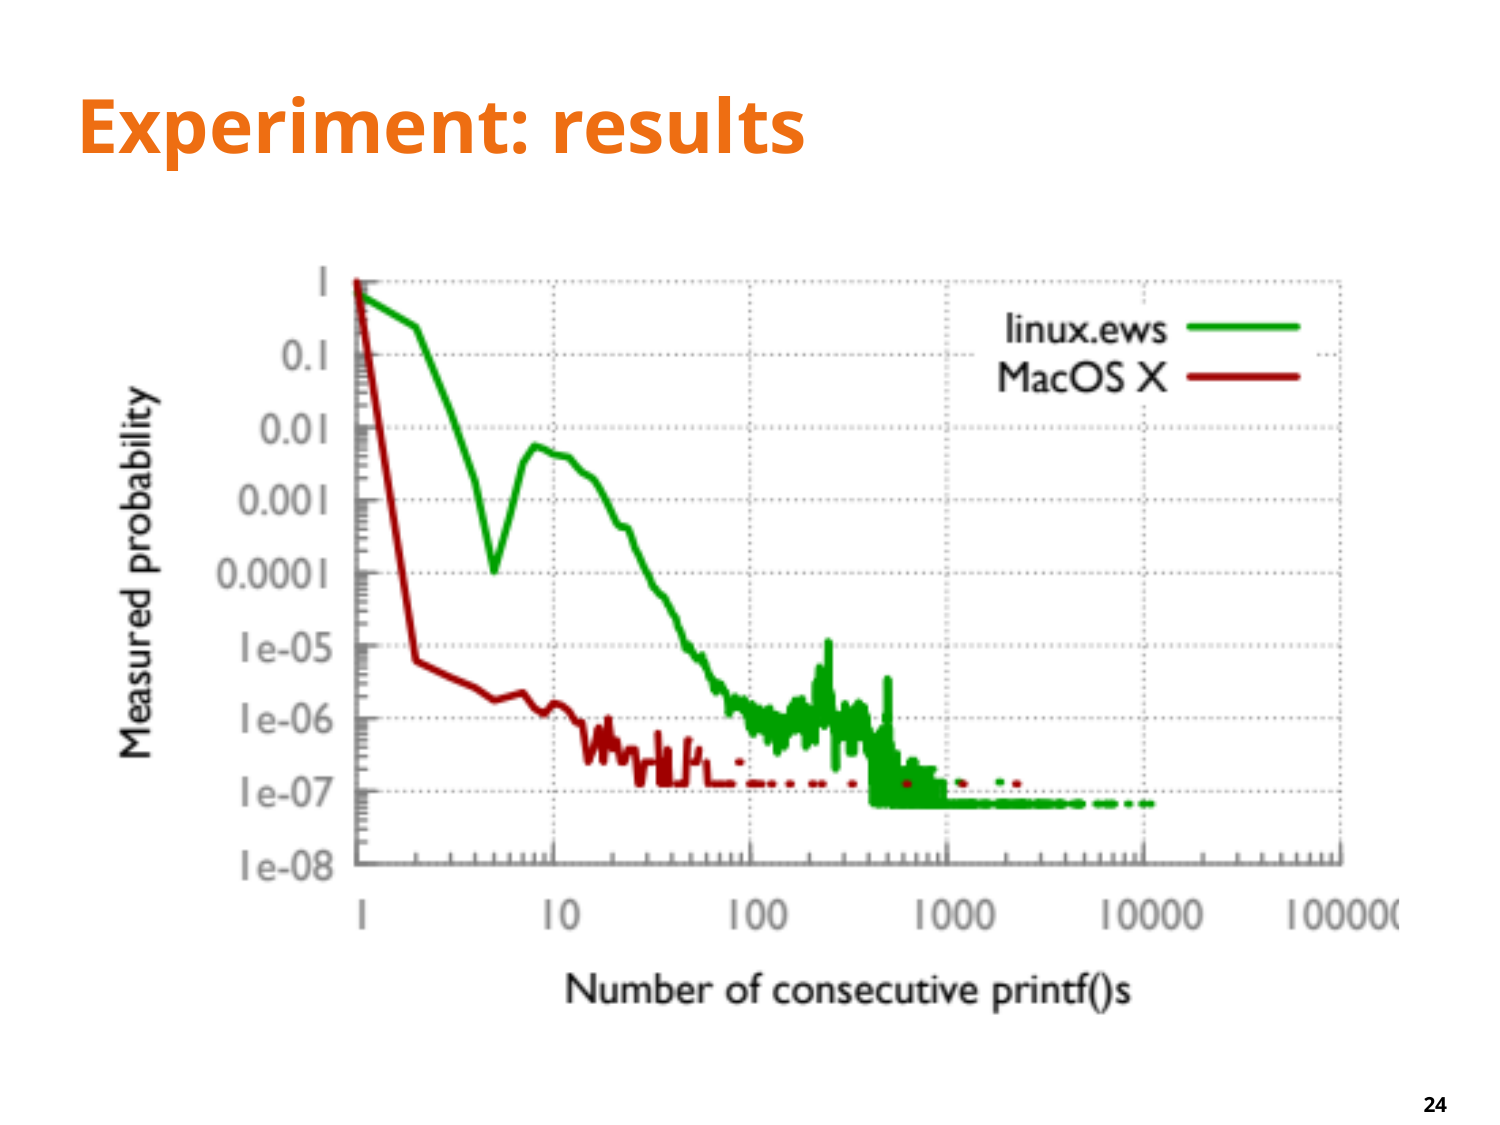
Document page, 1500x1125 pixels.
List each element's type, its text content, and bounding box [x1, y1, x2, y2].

title Experiment: results [61, 60, 1438, 187]
picture [99, 237, 1400, 1018]
